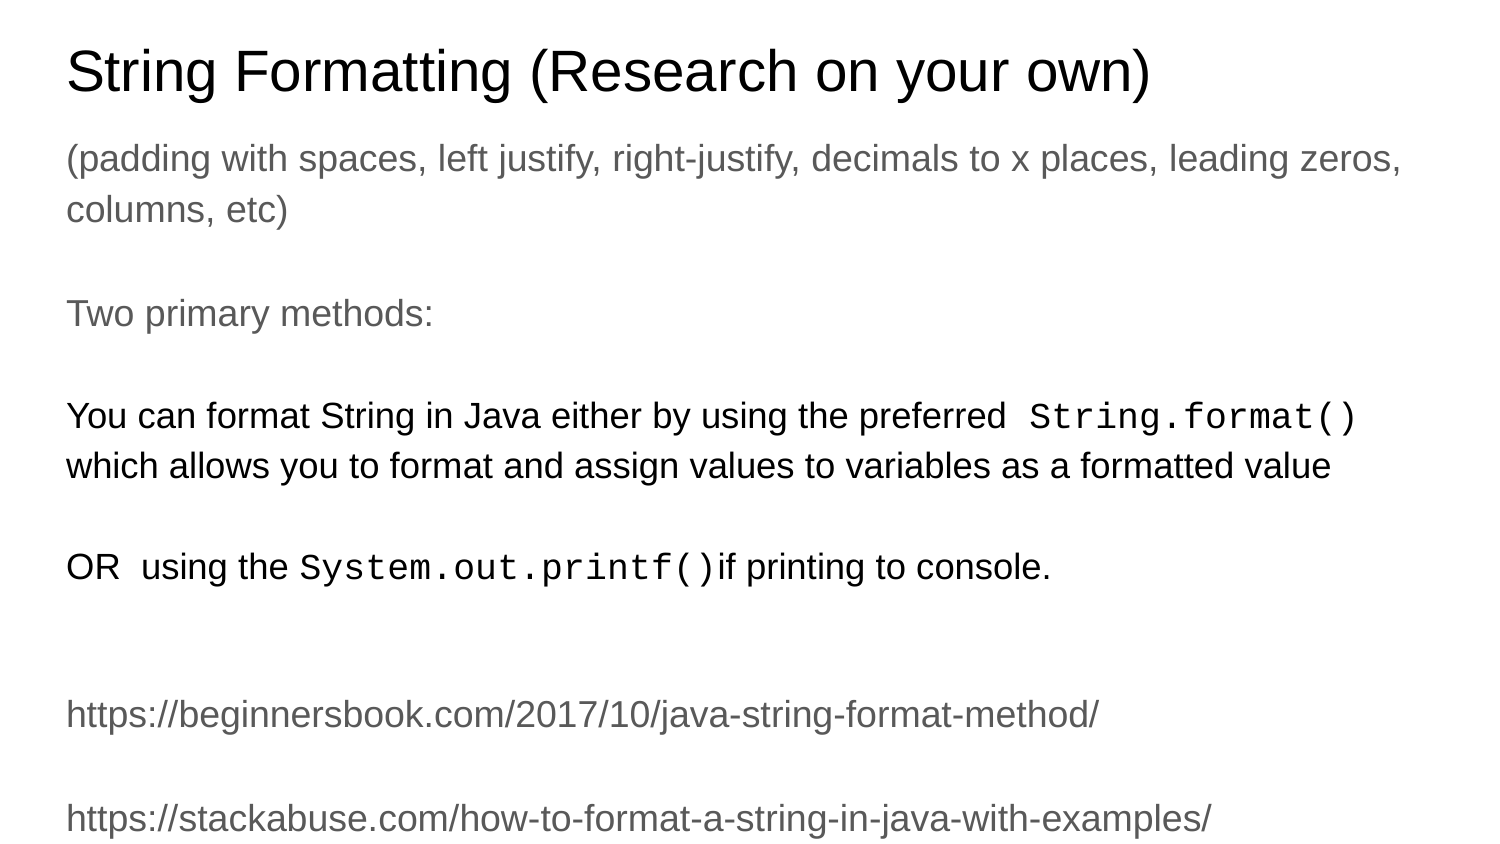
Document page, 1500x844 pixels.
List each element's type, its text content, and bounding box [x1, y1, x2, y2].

list (padding with spaces, left justify, right-justify, decimals to x places, leading zeros, columns, etc) Two primary methods: You can format String in Java either by using the preferred String.format() which allows you to format and assign values to variables as a formatted value OR using the System.out.printf()if printing to console. https://beginnersbook.com/2017/10/java-string-format-method/ https://stackabuse.com/how-to-format-a-string-in-java-with-examples/ [51, 111, 1449, 777]
title String Formatting (Research on your own) [51, 17, 1449, 111]
